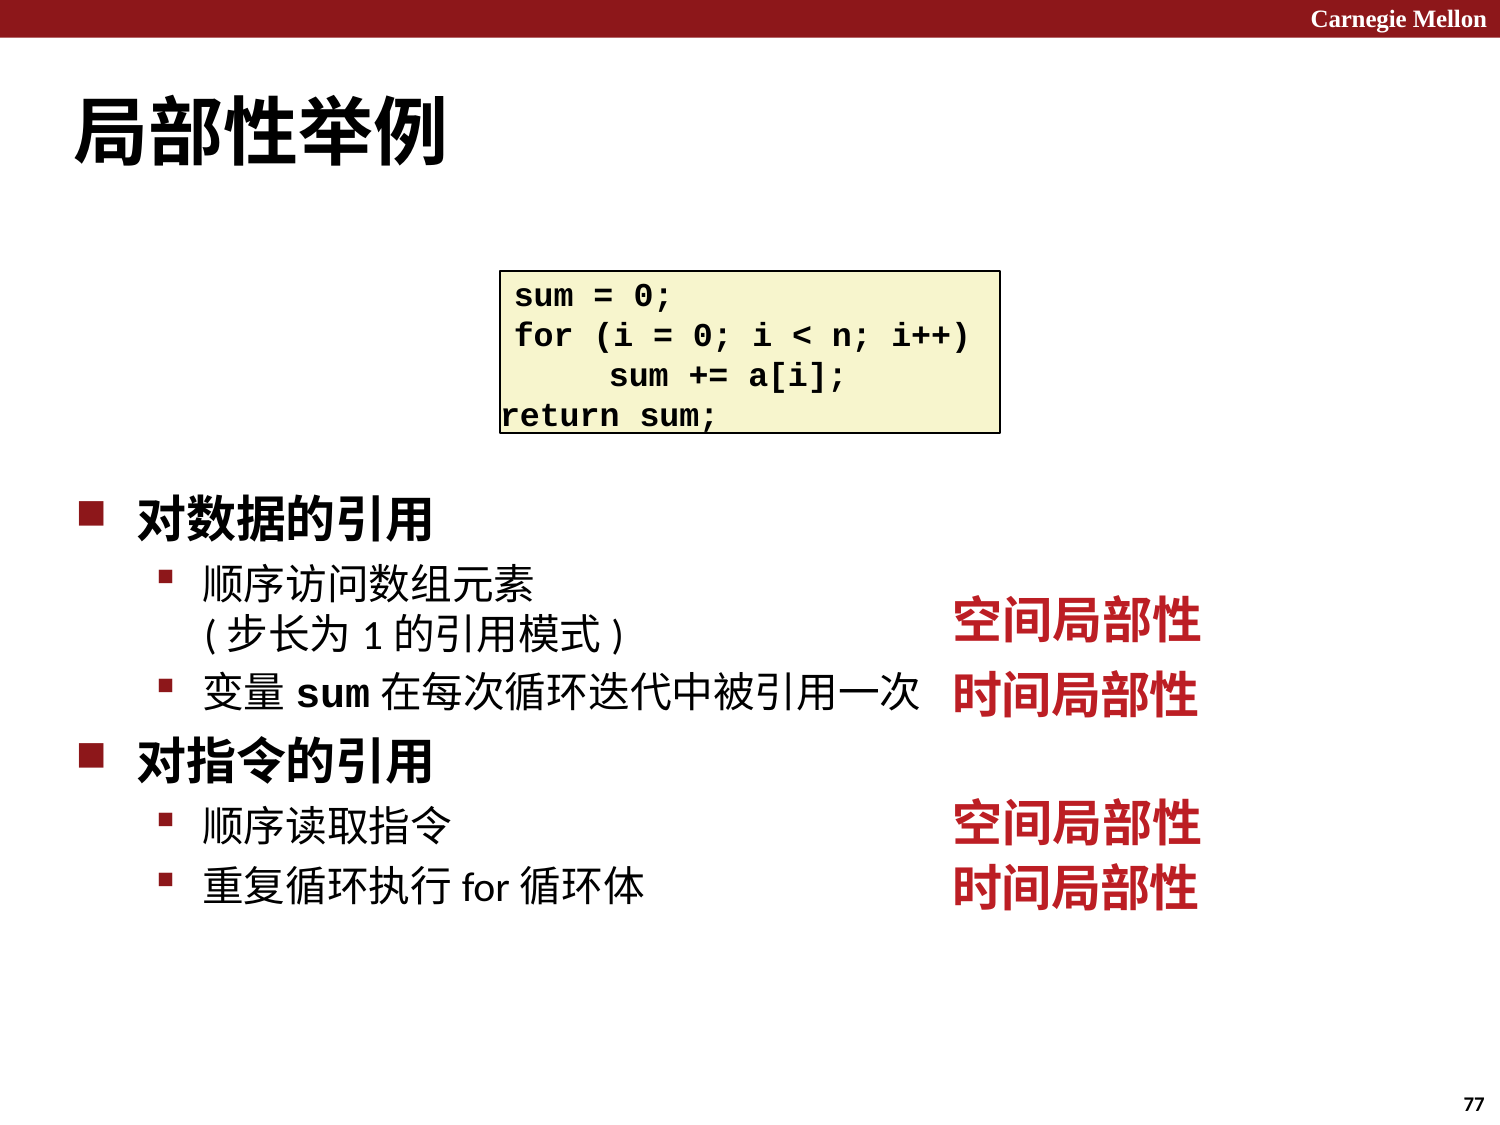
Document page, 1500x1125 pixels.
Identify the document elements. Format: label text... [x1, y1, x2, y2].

text_box 顺序访问数组元素 (步长为1的引用模式) 变量sum在每次循环迭代中被引用一次 [152, 558, 925, 717]
text_box 空间局部性 时间局部性 [950, 786, 1310, 917]
text_box 空间局部性 时间局部性 [950, 572, 1310, 724]
text_box 对指令的引用 [77, 729, 596, 790]
text_box Carnegie Mellon [1308, 2, 1492, 33]
text_box sum = 0; for (i = 0; i < n; i++) sum += a[i]; return sum; [500, 270, 1000, 433]
slide_number 77 [1459, 1093, 1489, 1125]
title 局部性举例 [71, 84, 598, 273]
text_box 顺序读取指令 重复循环执行for循环体 [152, 800, 810, 911]
text_box 对数据的引用 [77, 487, 469, 548]
